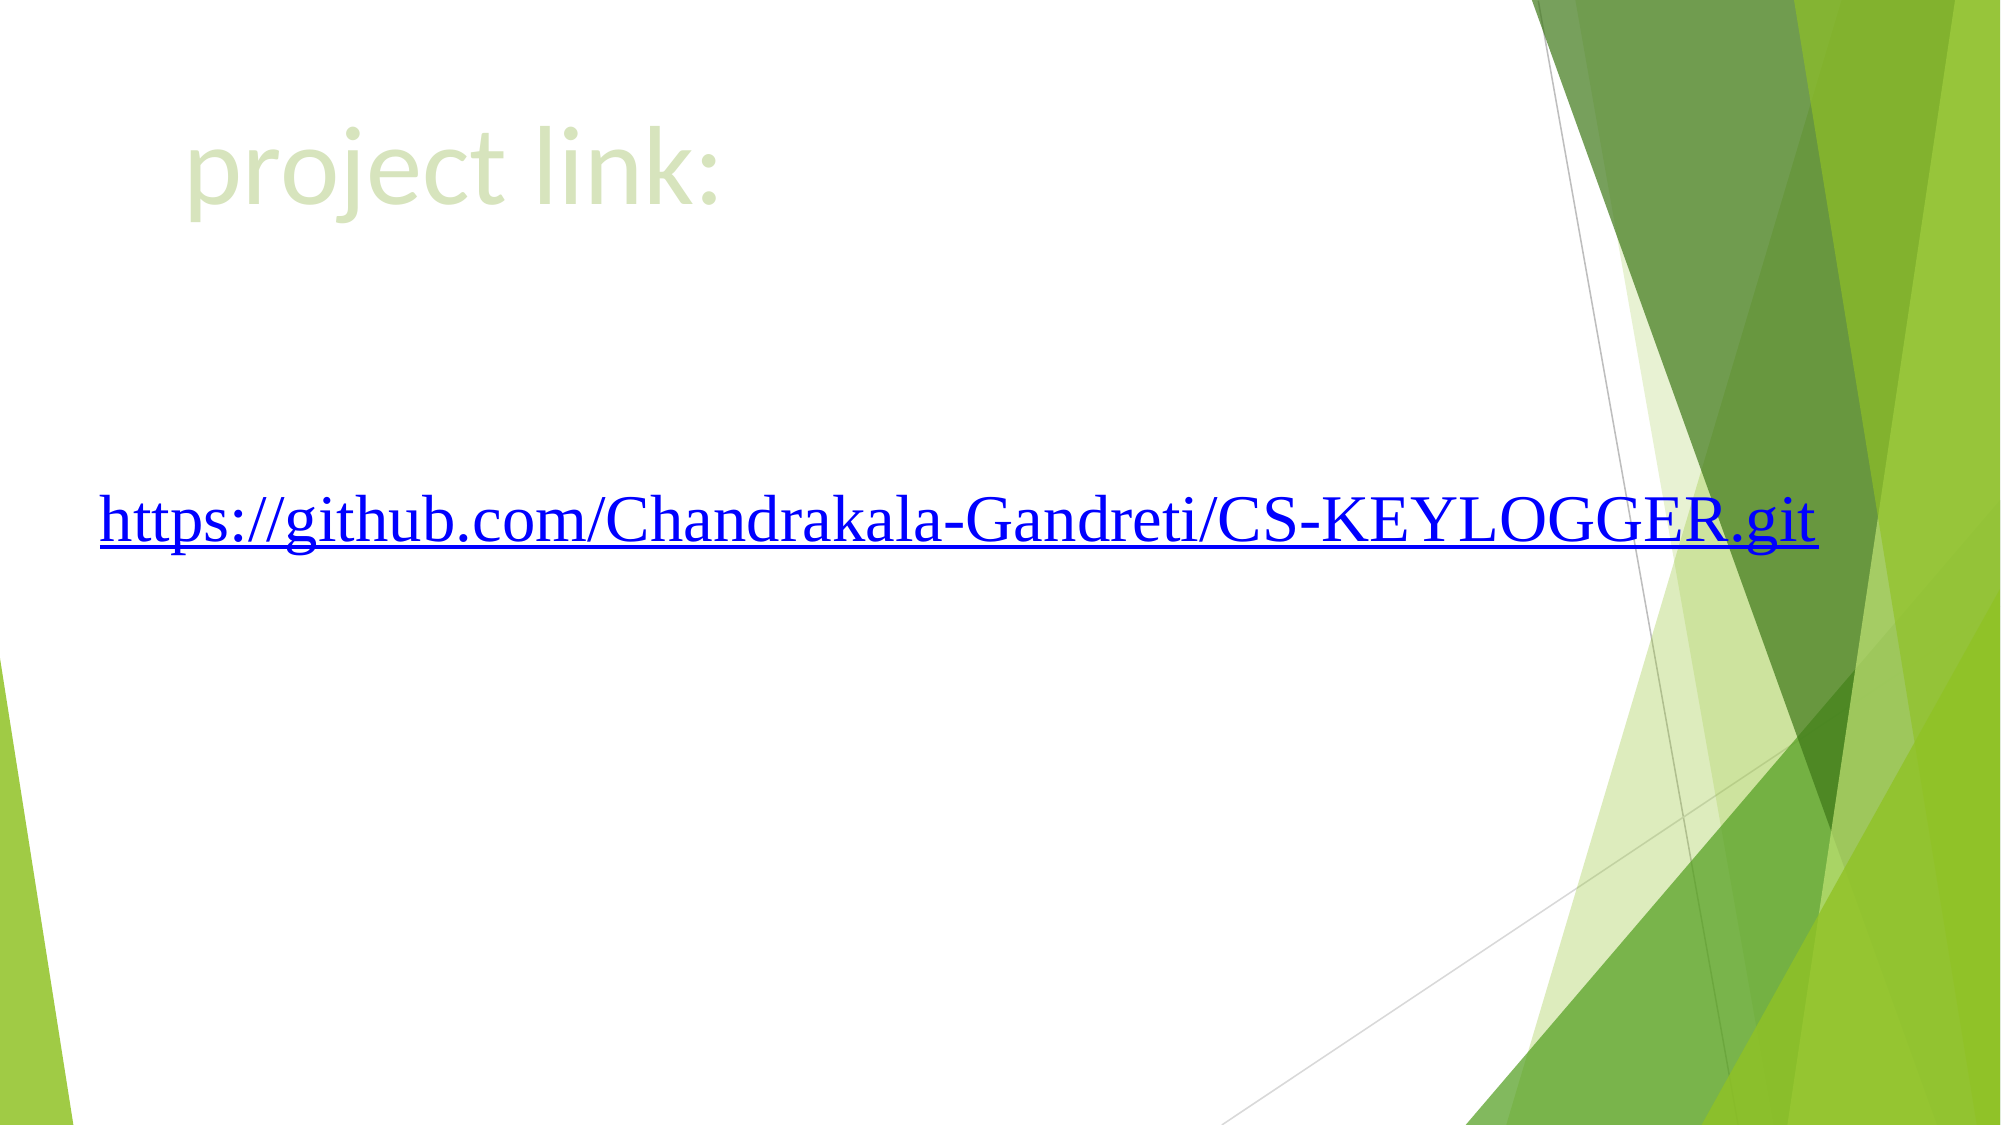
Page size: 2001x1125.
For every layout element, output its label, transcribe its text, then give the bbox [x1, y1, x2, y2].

text_box project link: [169, 84, 850, 235]
title https://github.com/Chandrakala-Gandreti/CS-KEYLOGGER.git [99, 474, 1895, 677]
